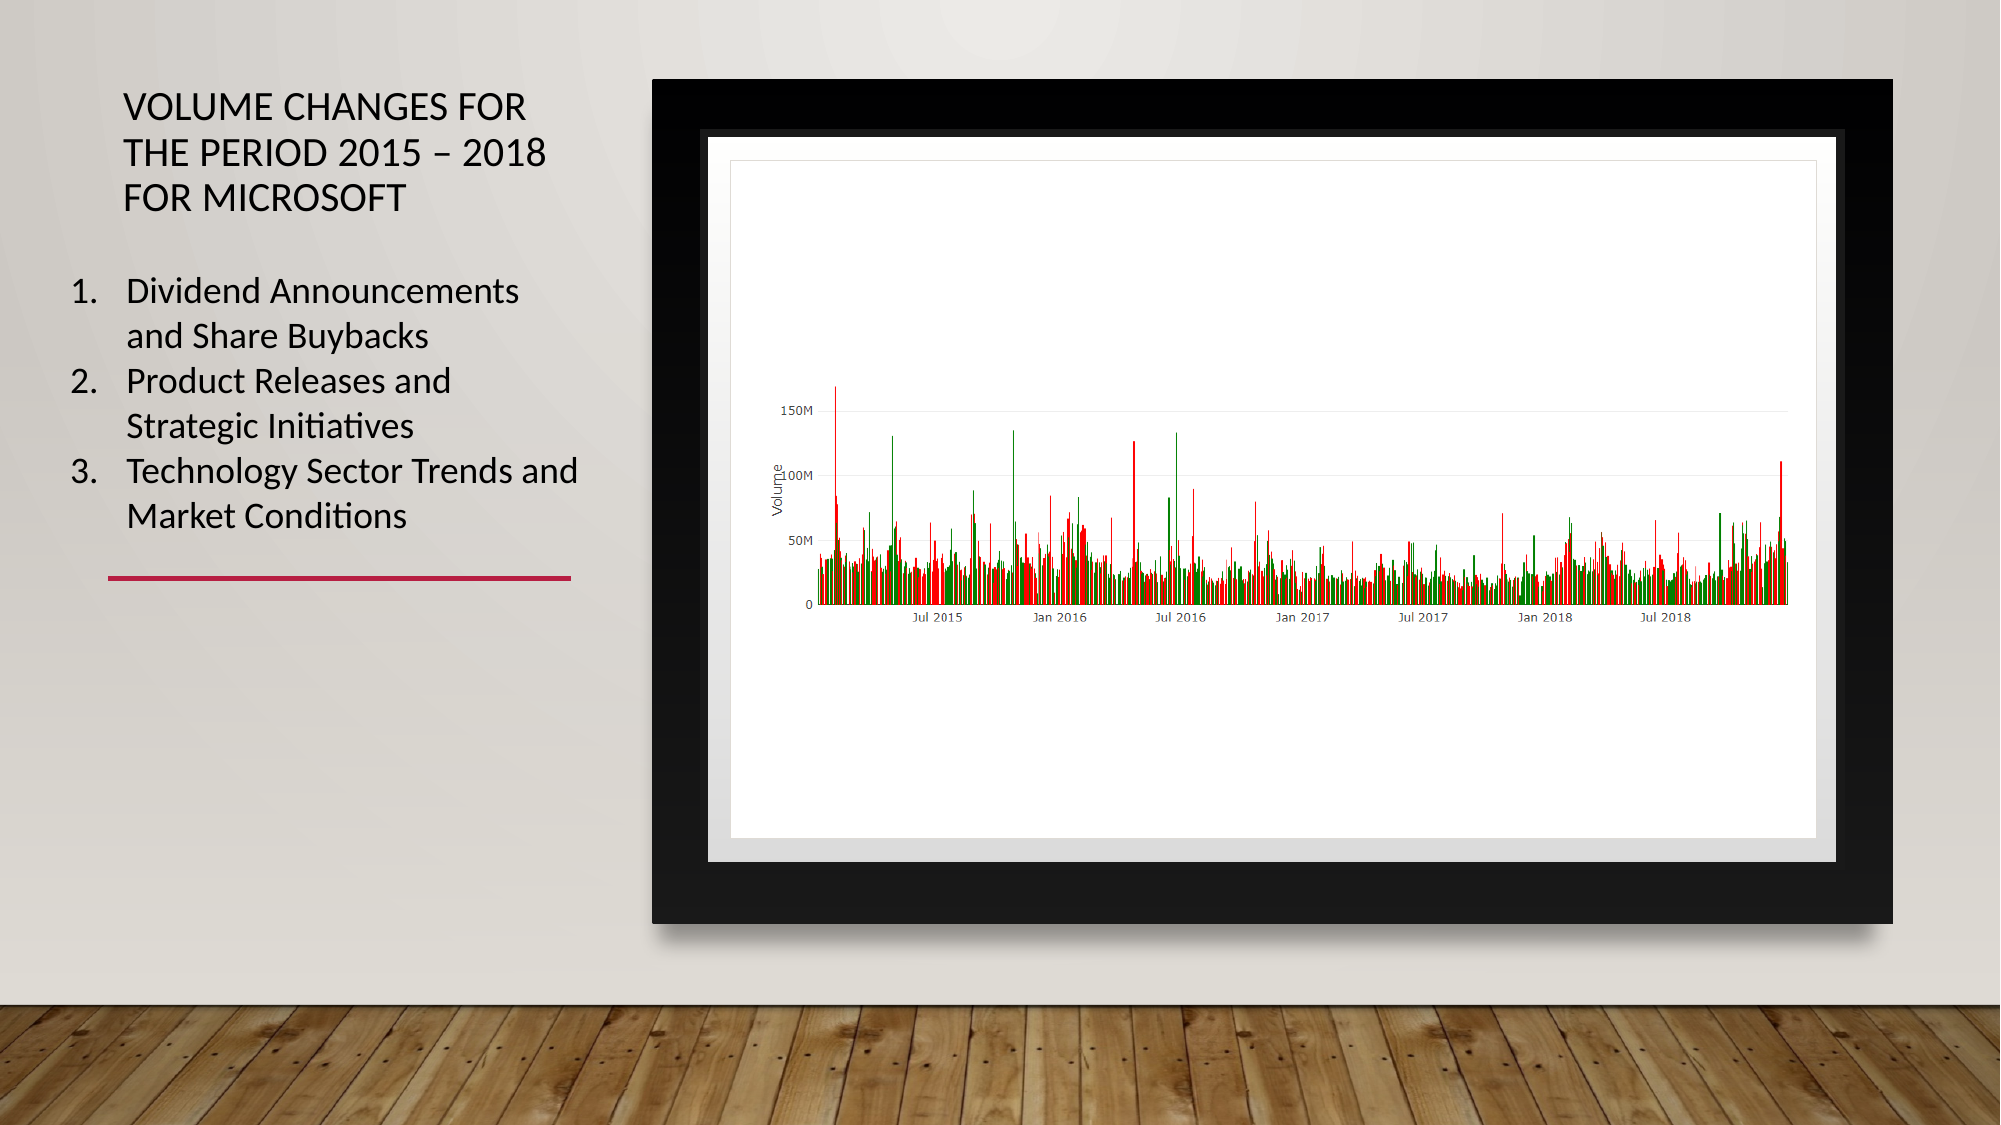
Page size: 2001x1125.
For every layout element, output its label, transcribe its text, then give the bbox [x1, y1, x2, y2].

text_box [0, 330, 2000, 1004]
text_box [0, 0, 2000, 330]
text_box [652, 78, 1894, 924]
text_box Dividend Announcements and Share Buybacks Product Releases and Strategic Initiatives Technology Sector Trends and Market Conditions [55, 258, 598, 544]
text_box Volume changes for the period 2015 – 2018 for Microsoft [108, 71, 572, 258]
picture [0, 1006, 2000, 1125]
picture [757, 378, 1789, 622]
